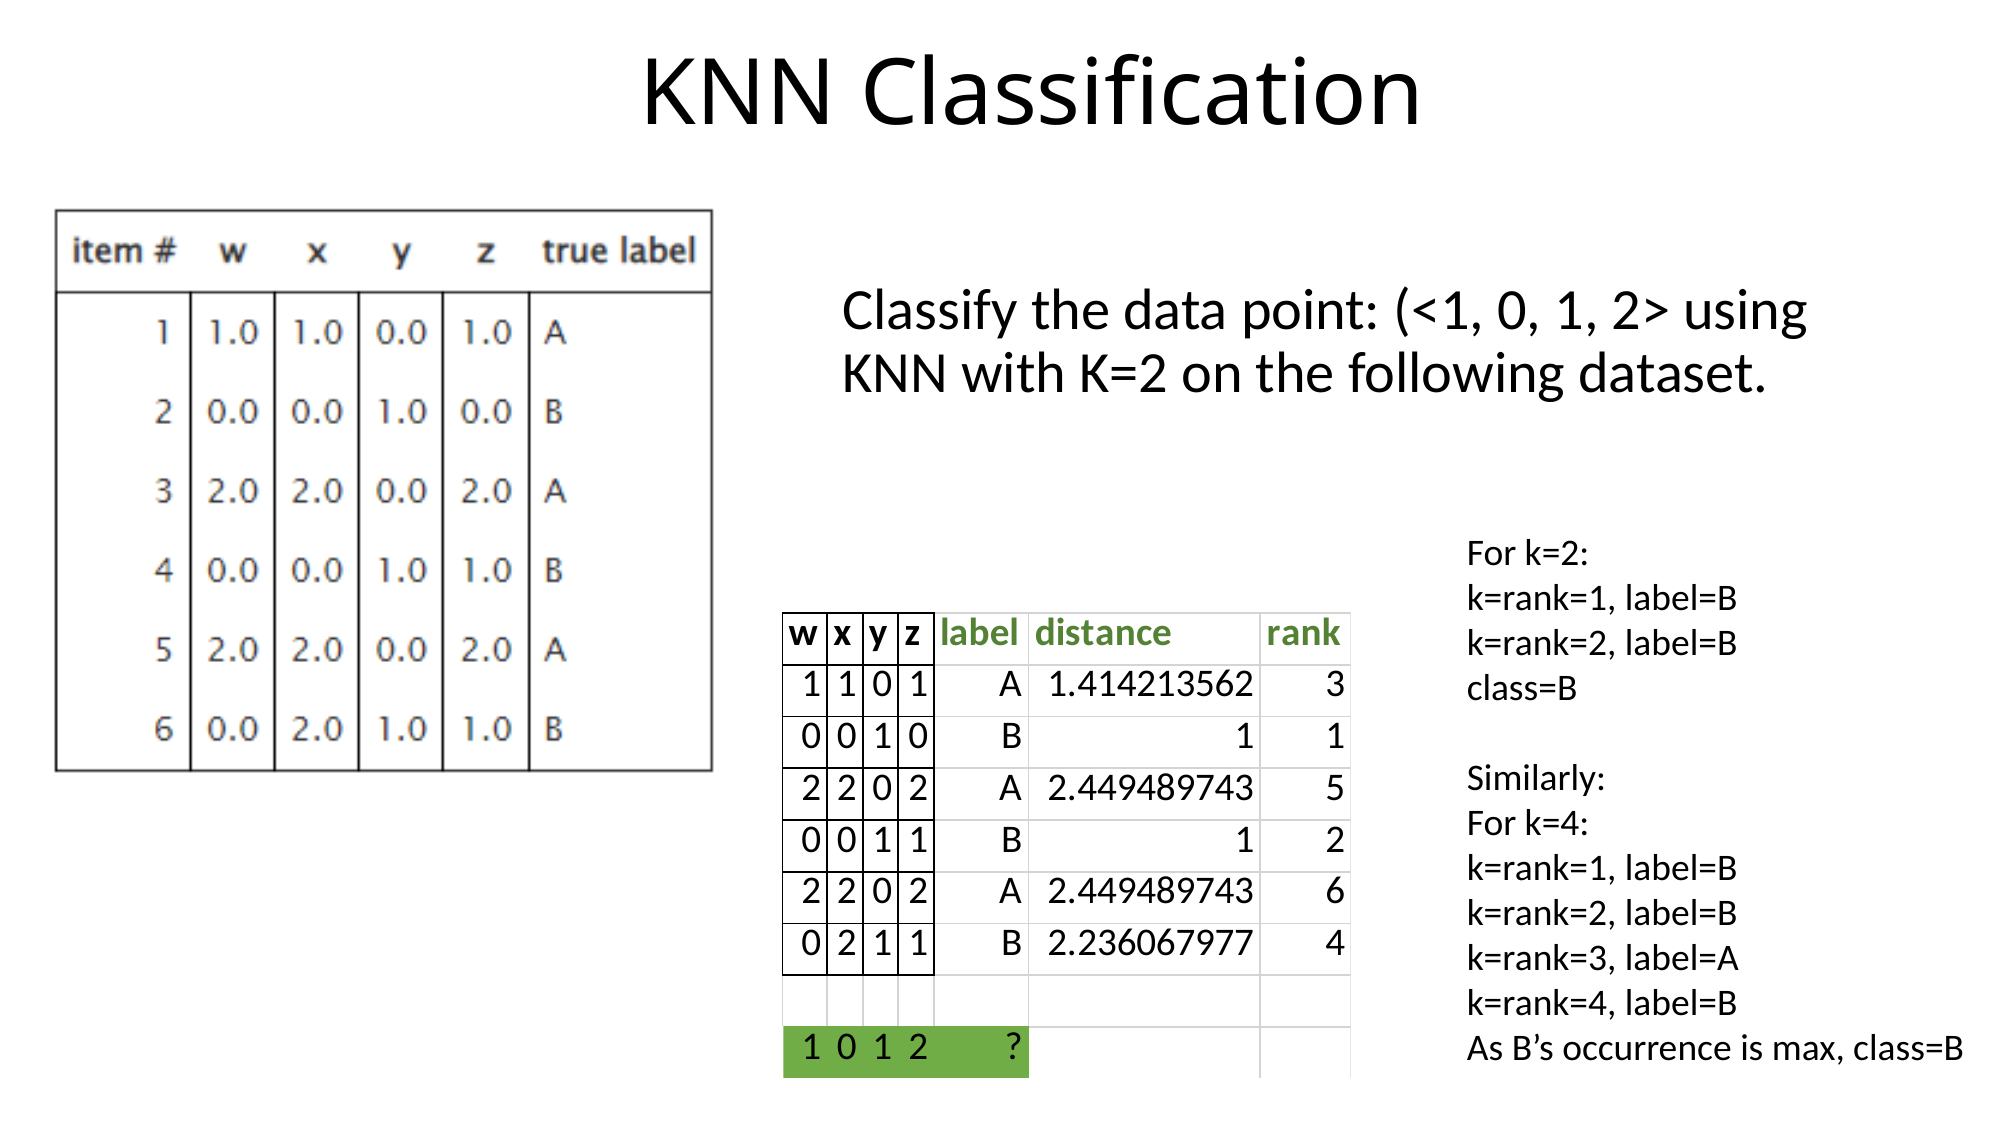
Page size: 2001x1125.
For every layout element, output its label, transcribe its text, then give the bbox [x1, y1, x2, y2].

picture [781, 612, 1353, 1080]
picture [46, 174, 728, 787]
list Classify the data point: (<1, 0, 1, 2> using KNN with K=2 on the following dataset. [827, 272, 1925, 986]
text_box For k=2: k=rank=1, label=B k=rank=2, label=B class=B Similarly: For k=4: k=rank=1, label=B k=rank=2, label=B k=rank=3, label=A k=rank=4, label=B As B’s occurrence is max, class=B [1452, 520, 2000, 1125]
title KNN Classification [624, 14, 1675, 175]
